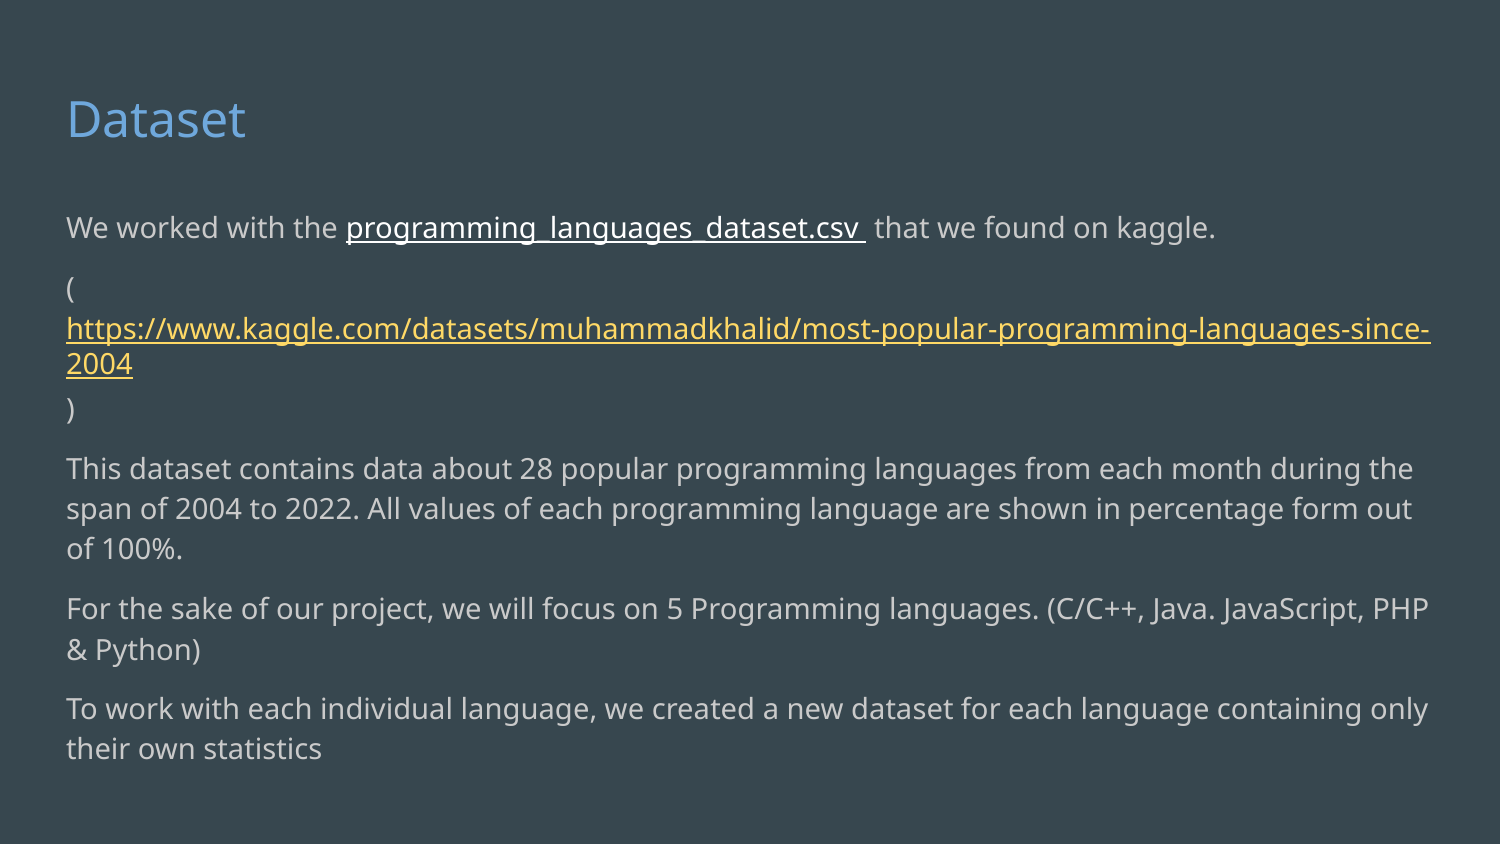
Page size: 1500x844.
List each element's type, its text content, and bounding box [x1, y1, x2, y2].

list We worked with the programming_languages_dataset.csv that we found on kaggle. (https://www.kaggle.com/datasets/muhammadkhalid/most-popular-programming-languages-since-2004) This dataset contains data about 28 popular programming languages from each month during the span of 2004 to 2022. All values of each programming language are shown in percentage form out of 100%. For the sake of our project, we will focus on 5 Programming languages. (C/C++, Java. JavaScript, PHP & Python) To work with each individual language, we created a new dataset for each language containing only their own statistics [51, 189, 1449, 750]
title Dataset [51, 72, 1449, 167]
